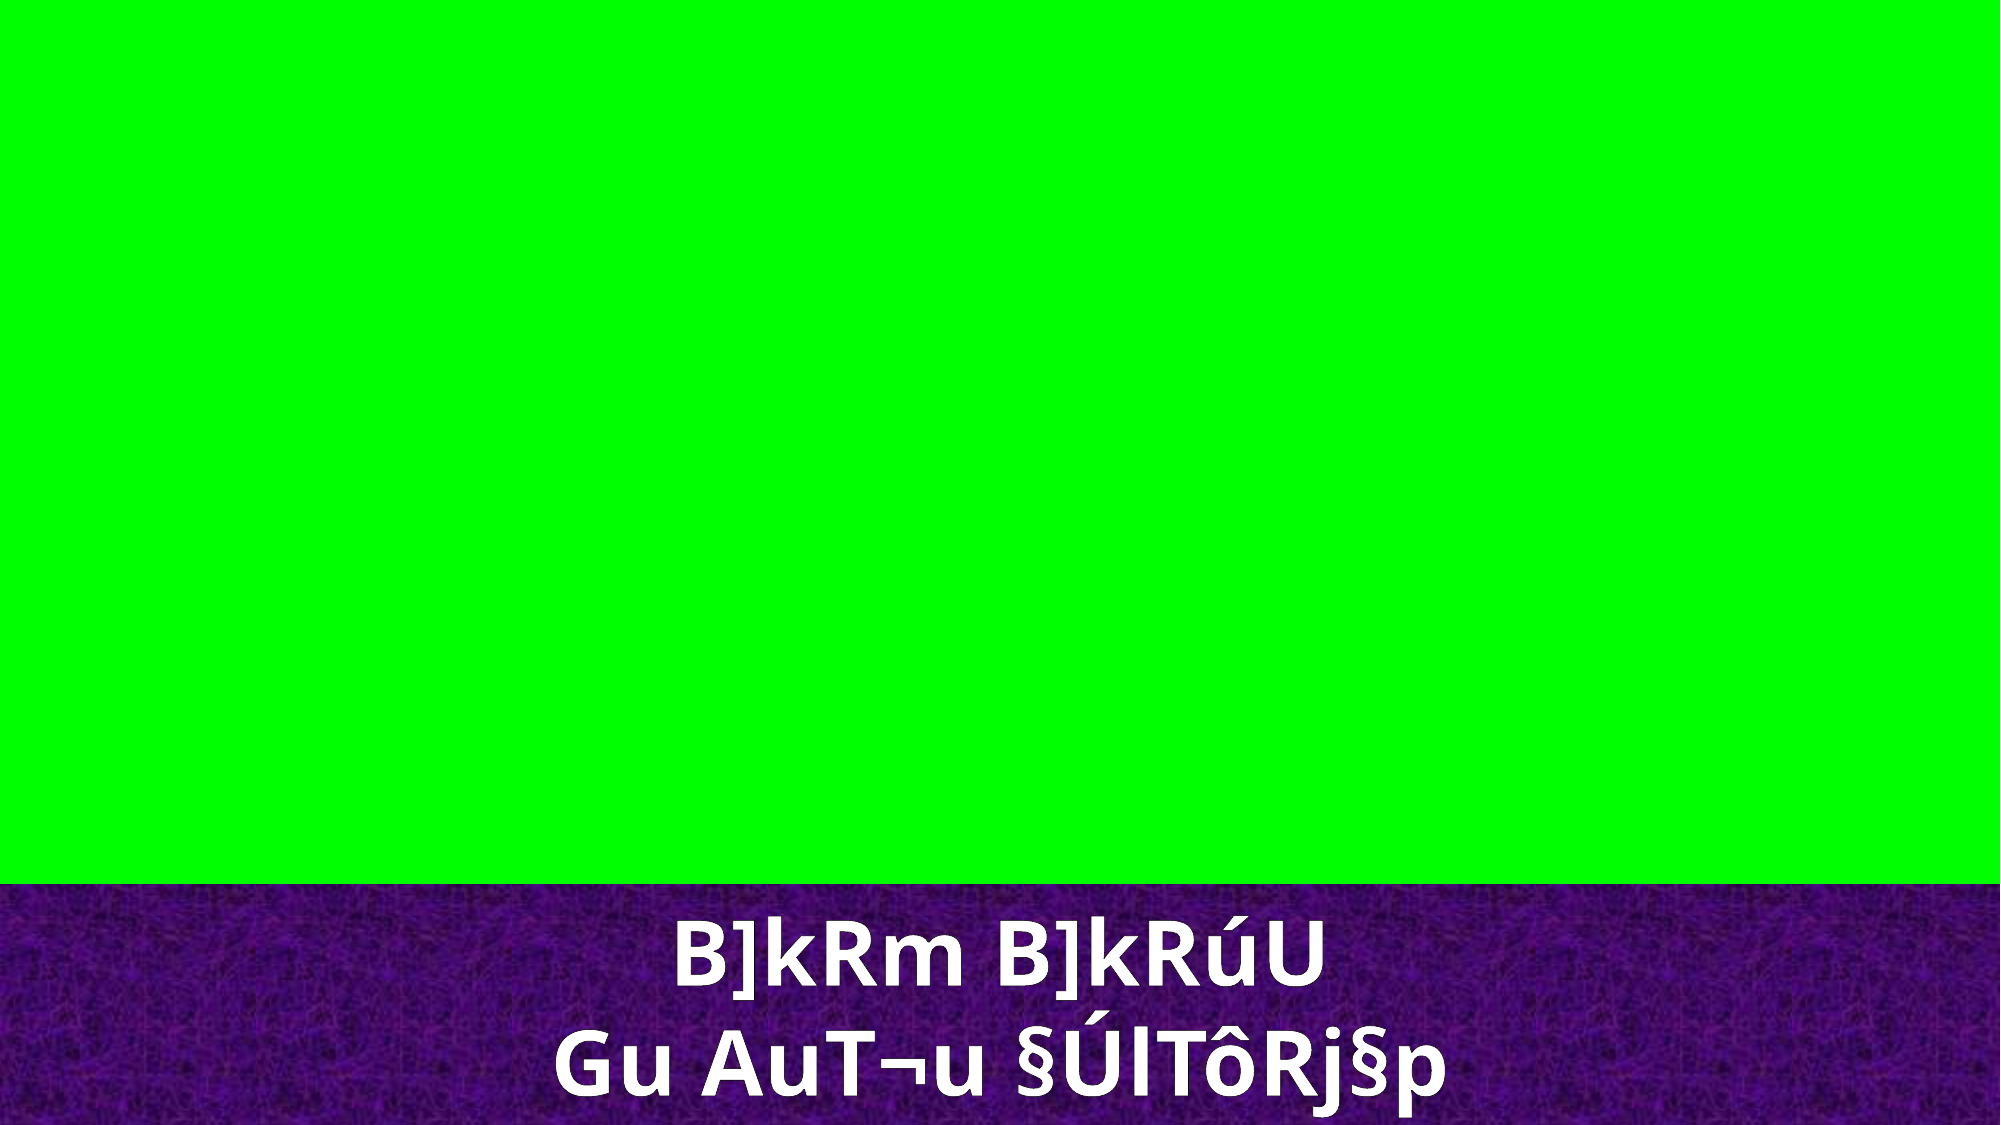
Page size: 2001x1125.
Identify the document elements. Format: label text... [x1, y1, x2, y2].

text_box B]kRm B]kRúU Gu AuT¬u §ÚlTôRj§p [0, 886, 2000, 1122]
